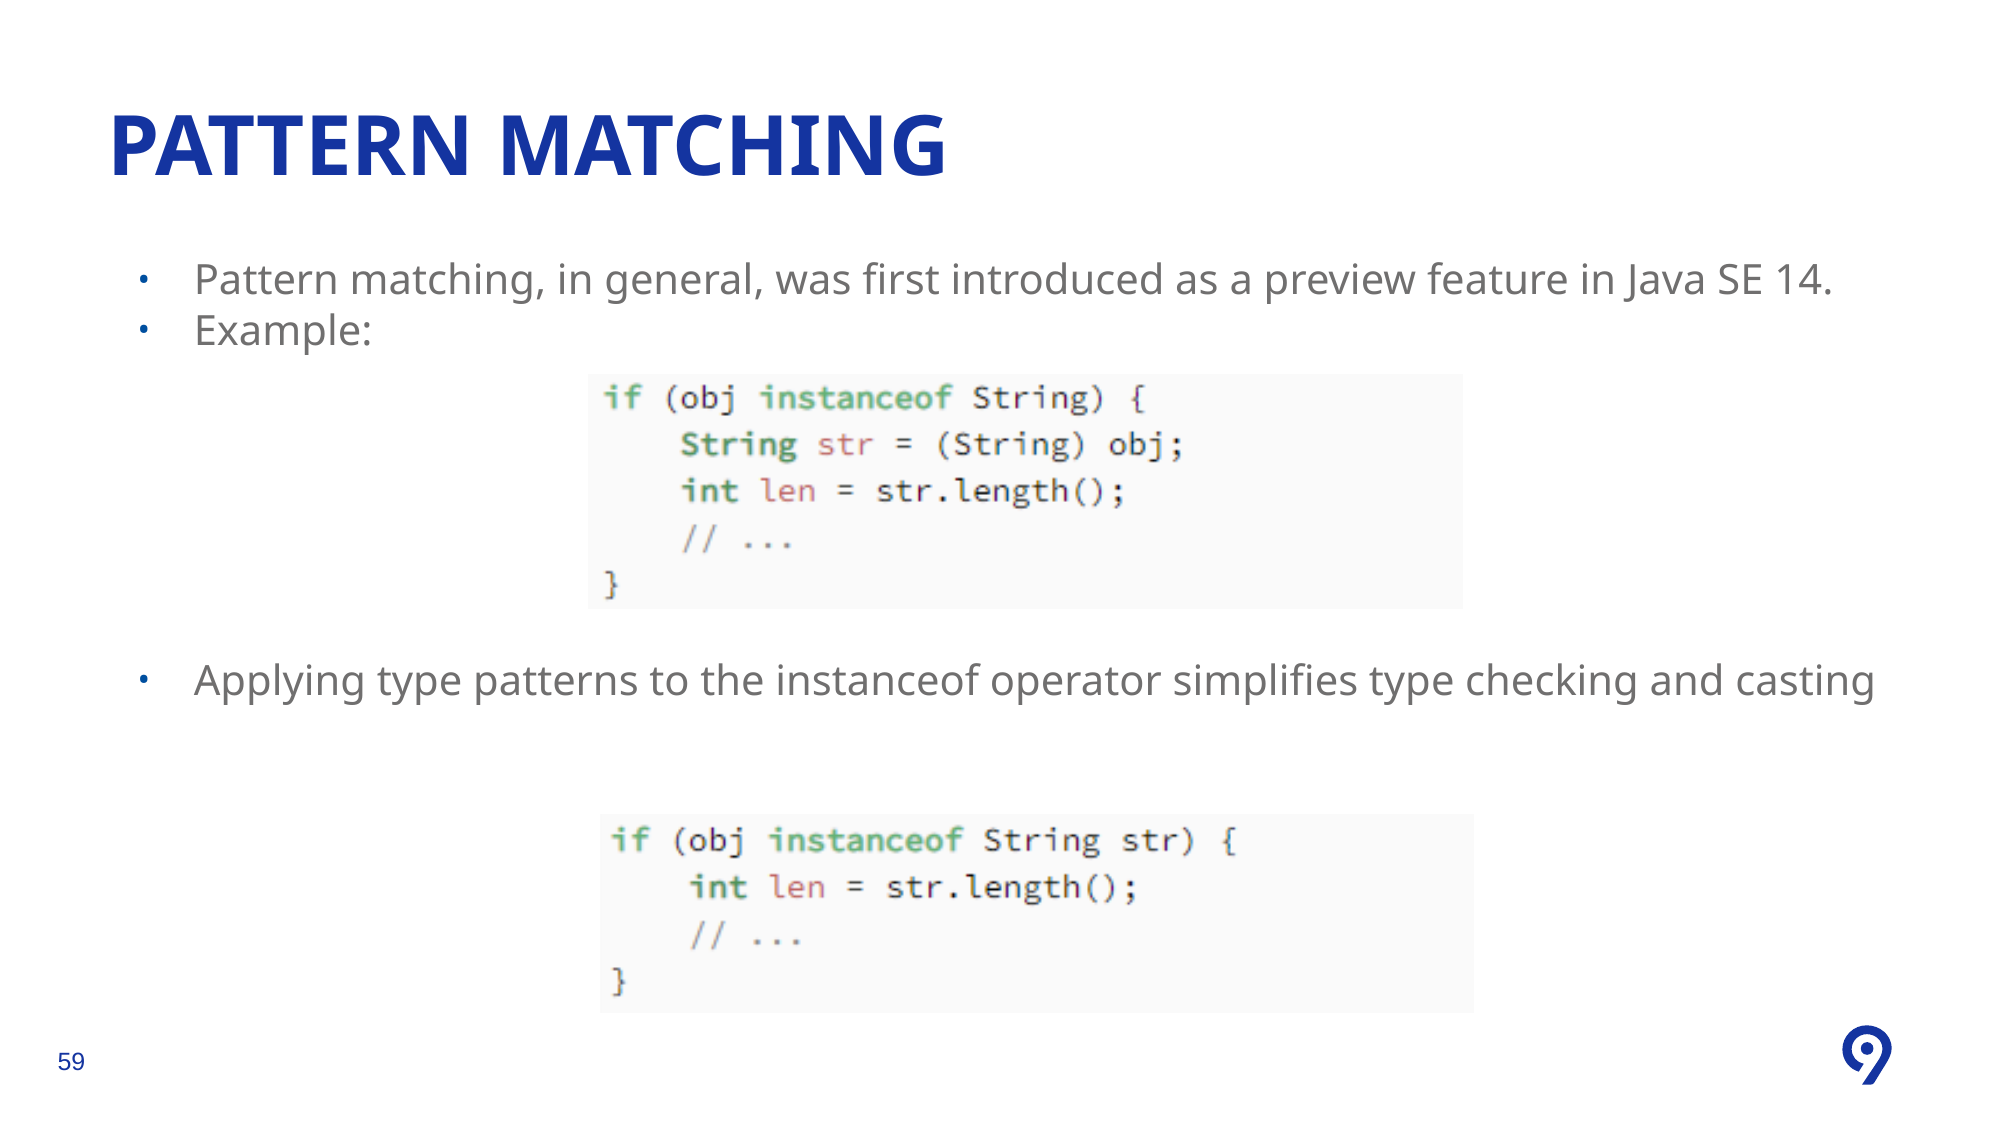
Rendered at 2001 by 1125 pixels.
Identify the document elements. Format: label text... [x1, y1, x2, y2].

text_box Pattern matching, in general, was first introduced as a preview feature in Java SE 14. Example: Applying type patterns to the instanceof operator simplifies type checking and casting [108, 253, 1897, 988]
picture [588, 374, 1463, 609]
text_box Pattern matching [108, 84, 1579, 225]
text_box <number> [57, 1045, 102, 1076]
picture [599, 814, 1474, 1013]
